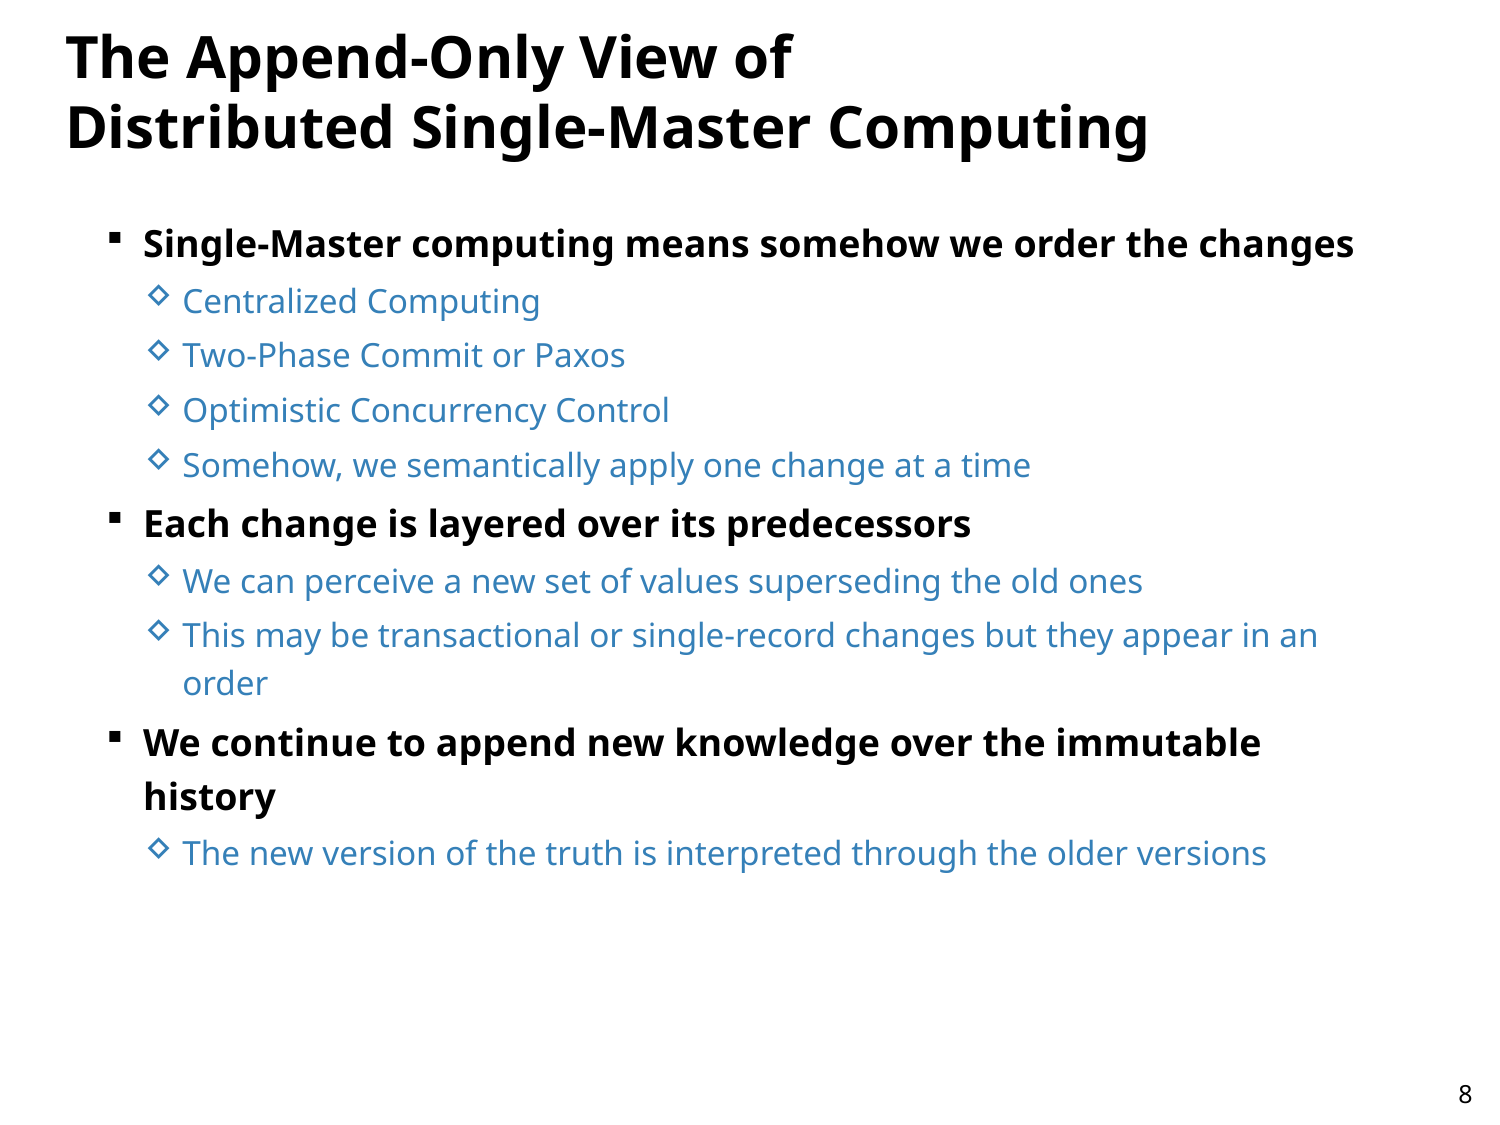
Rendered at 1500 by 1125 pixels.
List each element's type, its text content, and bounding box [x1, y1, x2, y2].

slide_number 8 [1312, 1065, 1488, 1125]
list Single-Master computing means somehow we order the changes Centralized Computing Two-Phase Commit or Paxos Optimistic Concurrency Control Somehow, we semantically apply one change at a time Each change is layered over its predecessors We can perceive a new set of values superseding the old ones This may be transactional or single-record changes but they appear in an order We continue to append new knowledge over the immutable history The new version of the truth is interpreted through the older versions [83, 199, 1426, 813]
title The Append-Only View of Distributed Single-Master Computing [49, 24, 1401, 156]
